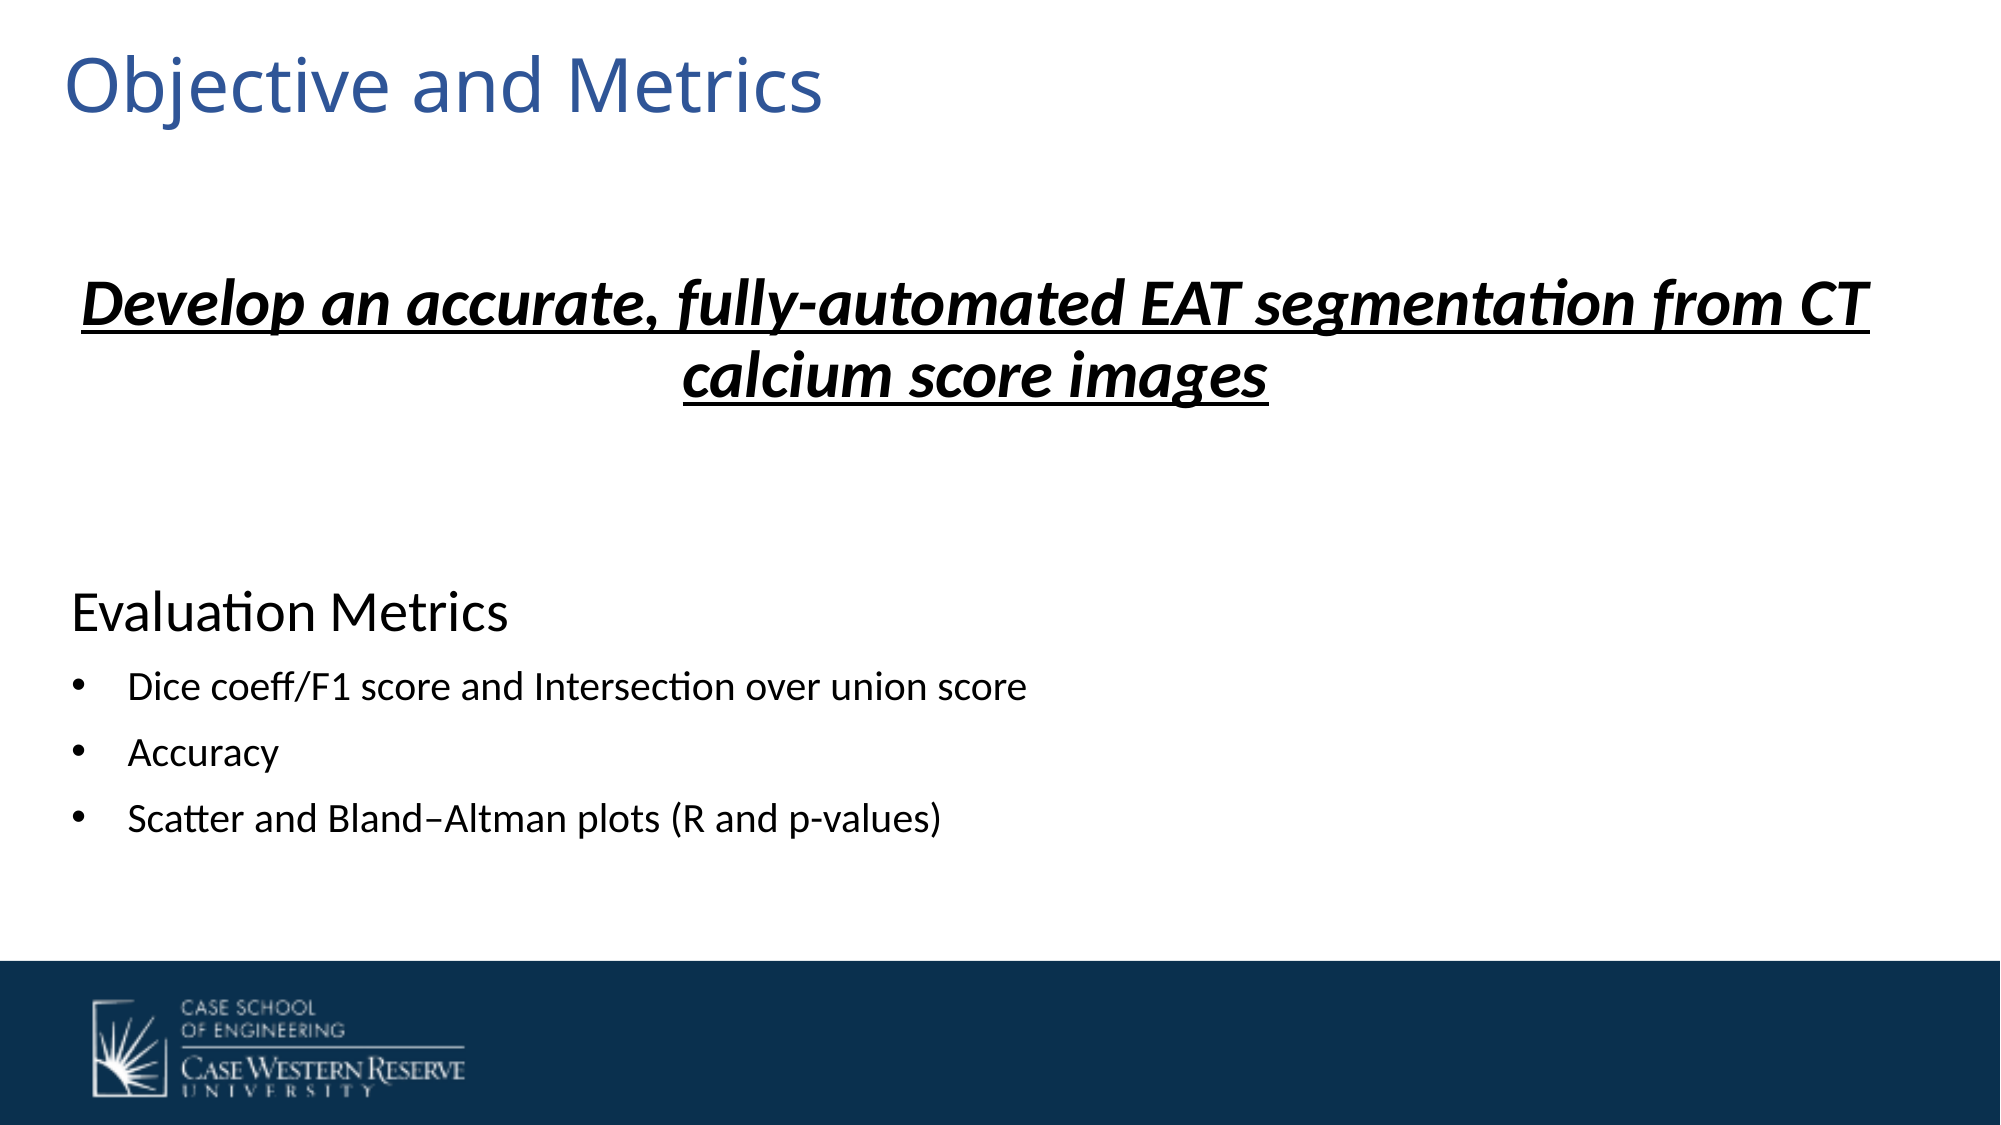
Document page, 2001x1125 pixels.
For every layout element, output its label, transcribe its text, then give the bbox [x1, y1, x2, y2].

title Objective and Metrics [48, 37, 1774, 139]
picture [78, 976, 1271, 1102]
text_box Evaluation Metrics Dice coeff/F1 score and Intersection over union score Accuracy Scatter and Bland–Altman plots (R and p-values) [56, 573, 1969, 871]
text_box Develop an accurate, fully-automated EAT segmentation from CT calcium score images [0, 260, 1952, 494]
